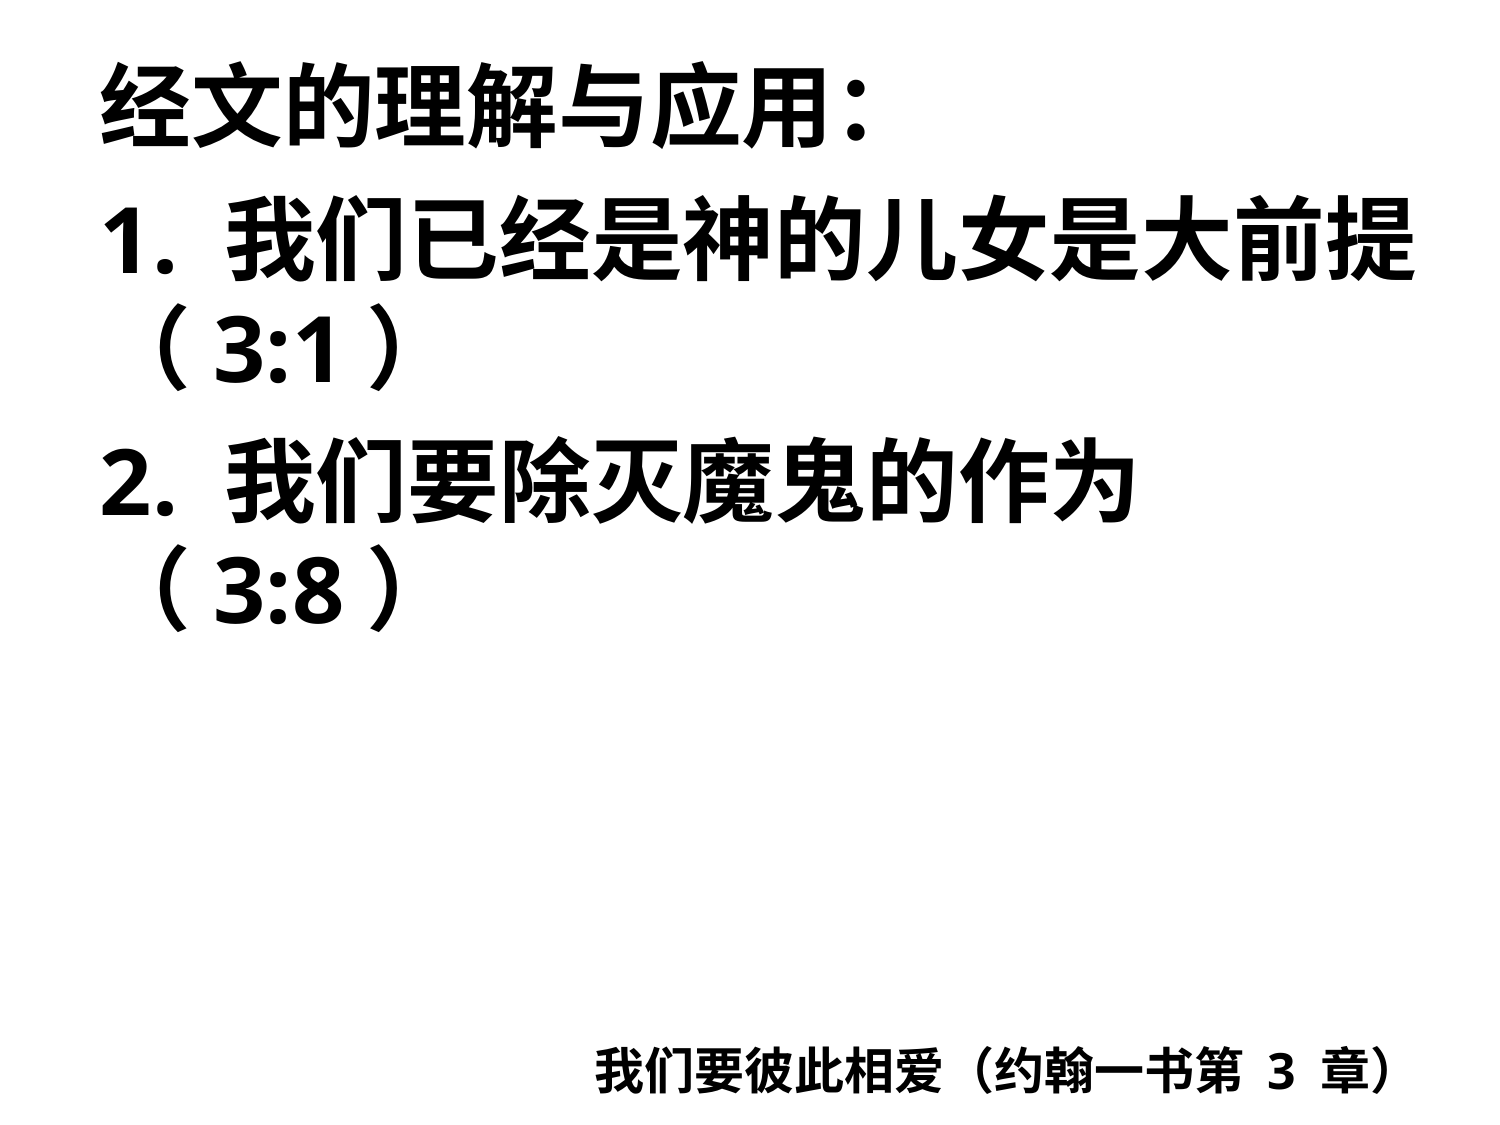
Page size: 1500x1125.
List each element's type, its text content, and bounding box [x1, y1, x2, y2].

text_box 经文的理解与应用： 1. 我们已经是神的儿女是大前提（3:1） 2. 我们要除灭魔鬼的作为（3:8） [84, 43, 1438, 650]
text_box 我们要彼此相爱（约翰一书第 3 章） [82, 1033, 1436, 1107]
